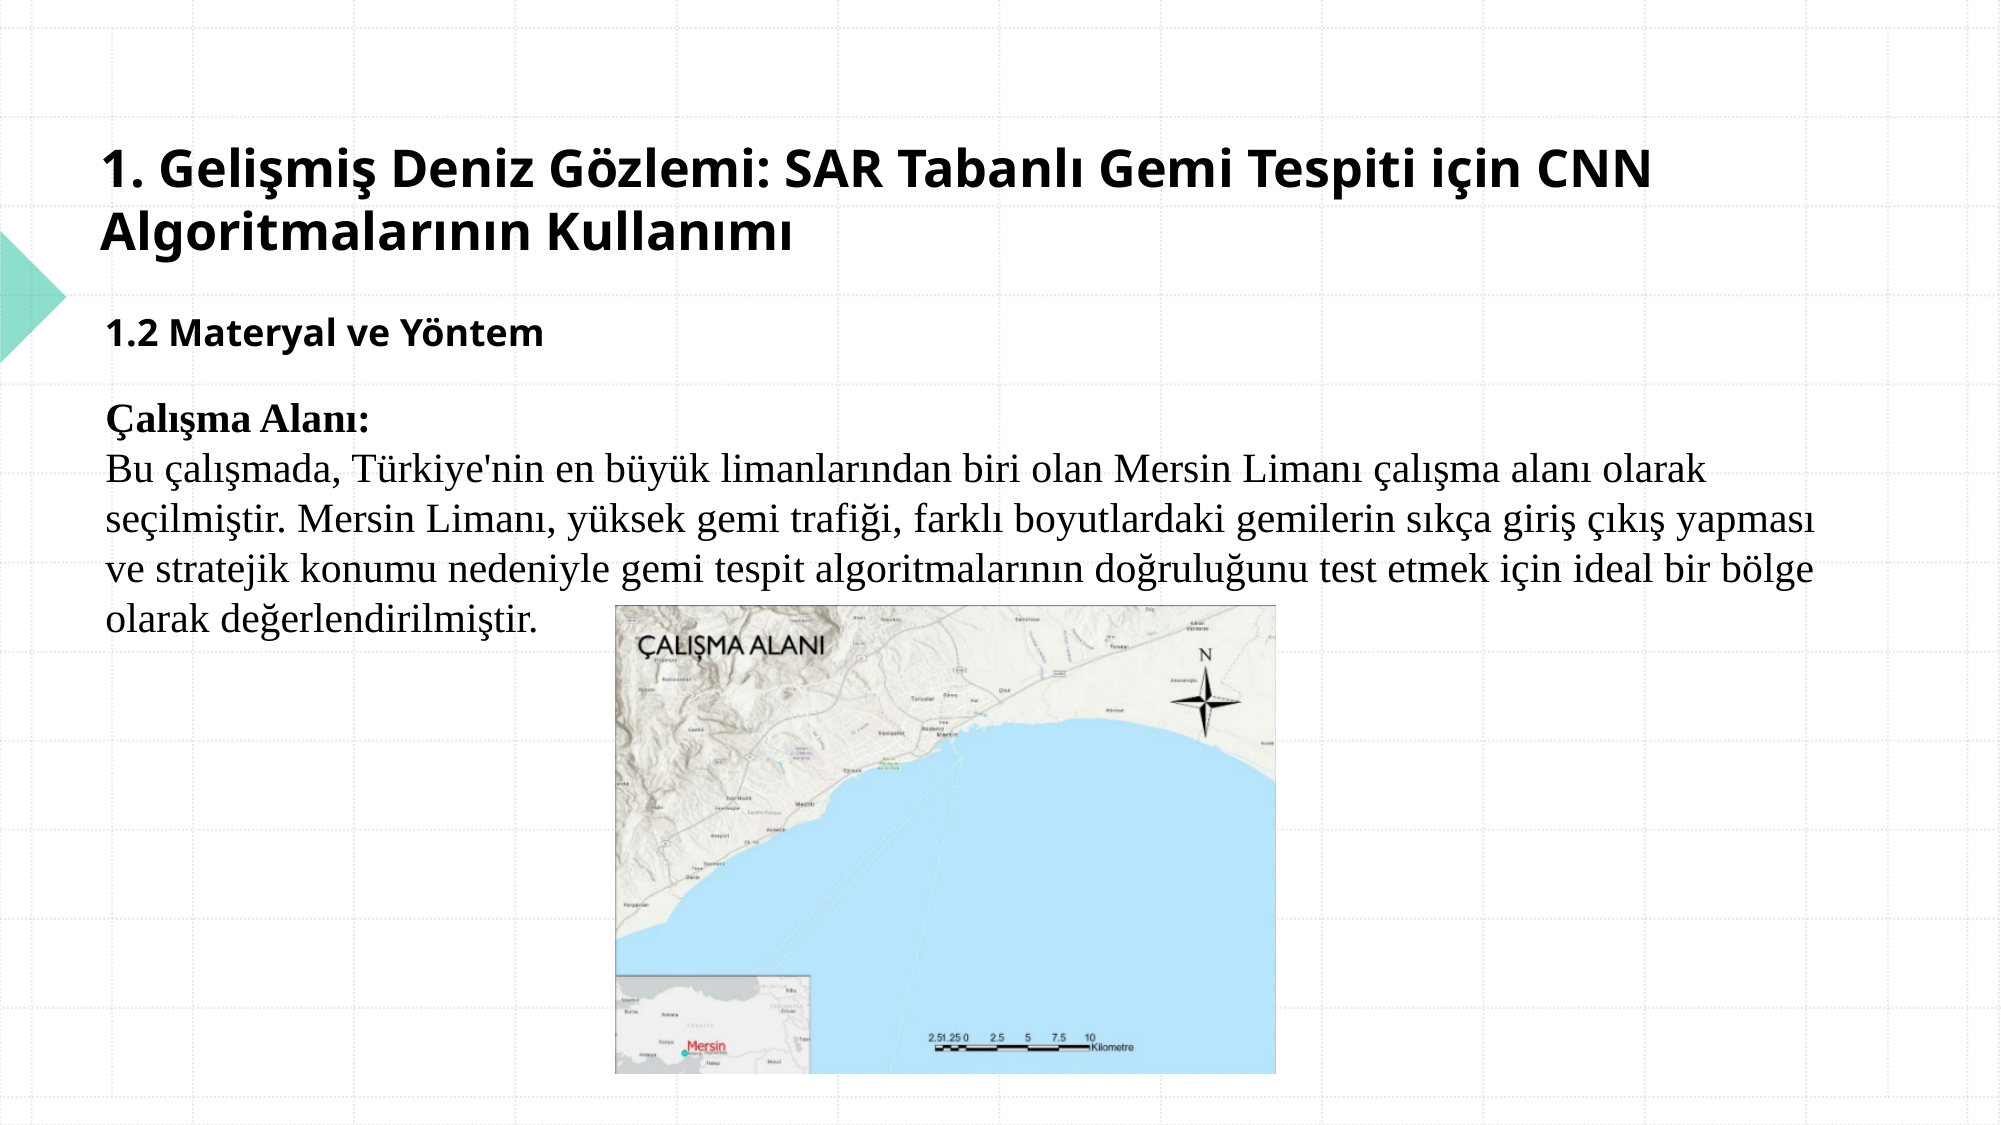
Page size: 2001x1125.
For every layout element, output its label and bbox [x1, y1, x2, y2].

text_box [0, 0, 2000, 1125]
picture [615, 605, 1276, 1075]
